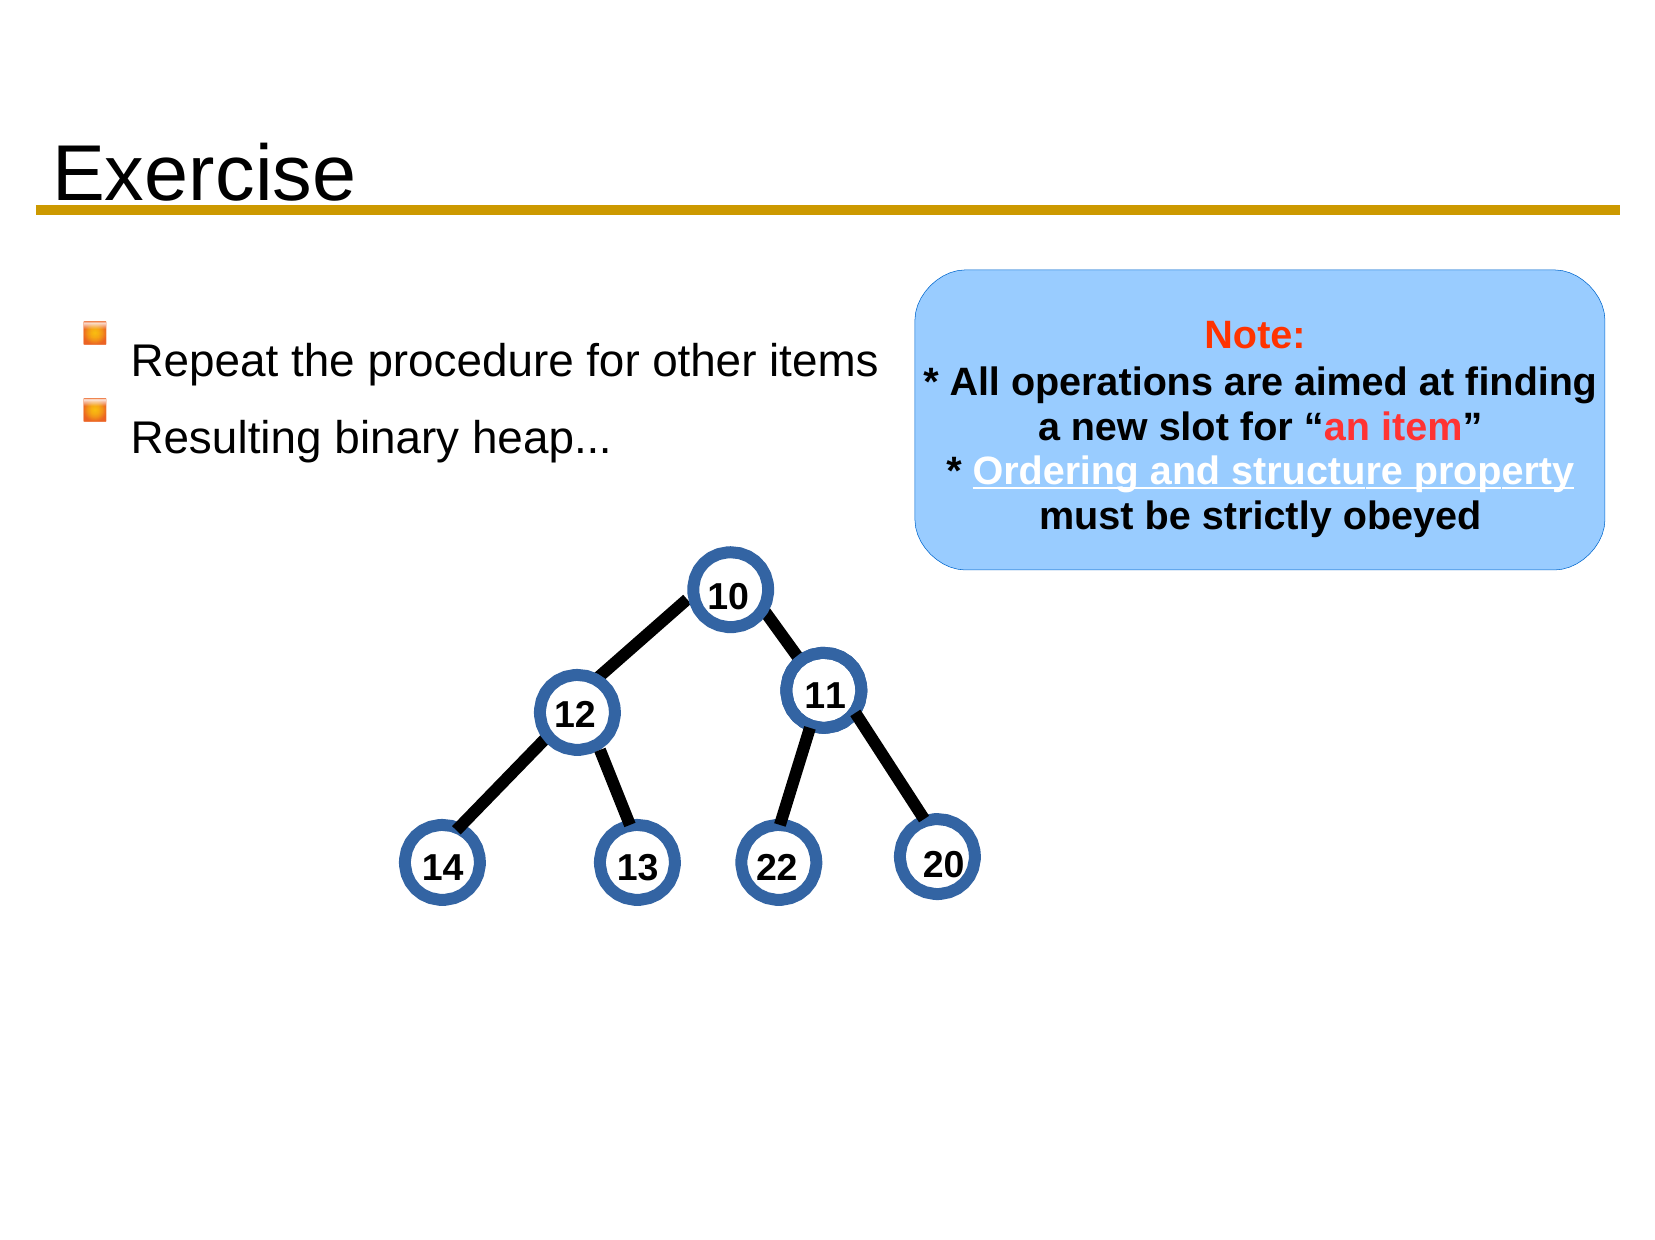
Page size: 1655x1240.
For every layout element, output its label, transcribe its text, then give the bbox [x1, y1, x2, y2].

text_box 20 [920, 840, 967, 886]
text_box [83, 398, 107, 422]
text_box 22 [753, 842, 800, 888]
text_box [741, 824, 817, 900]
text_box [599, 824, 675, 900]
text_box Note: * All operations are aimed at finding a new slot for “an item” * Ordering and structure property must be strictly obeyed [921, 310, 1599, 538]
text_box [914, 269, 1605, 570]
title Exercise [33, 120, 1621, 328]
text_box [786, 652, 862, 728]
text_box 12 [552, 690, 598, 736]
text_box [404, 824, 480, 900]
text_box [899, 819, 975, 895]
text_box Repeat the procedure for other items Resulting binary heap... [128, 309, 882, 463]
text_box [539, 674, 615, 750]
text_box 13 [614, 842, 661, 888]
text_box 14 [419, 842, 466, 888]
text_box [693, 552, 769, 628]
text_box [83, 321, 107, 345]
